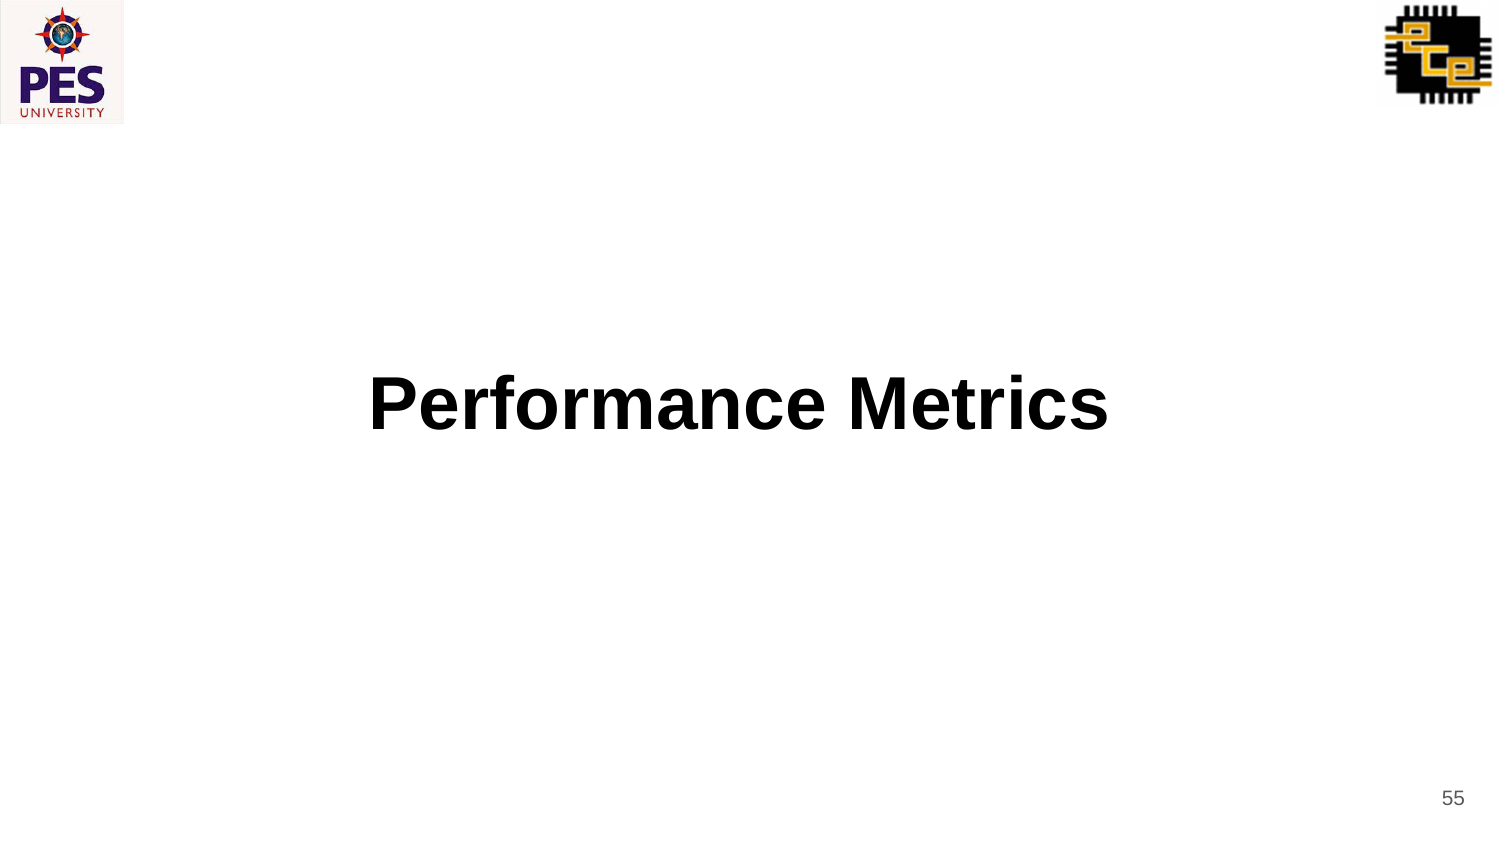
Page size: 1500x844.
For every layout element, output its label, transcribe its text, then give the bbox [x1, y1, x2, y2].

picture [0, 0, 124, 124]
slide_number 55 [1389, 764, 1480, 830]
title Performance Metrics [51, 339, 1449, 434]
picture [1375, 0, 1500, 109]
